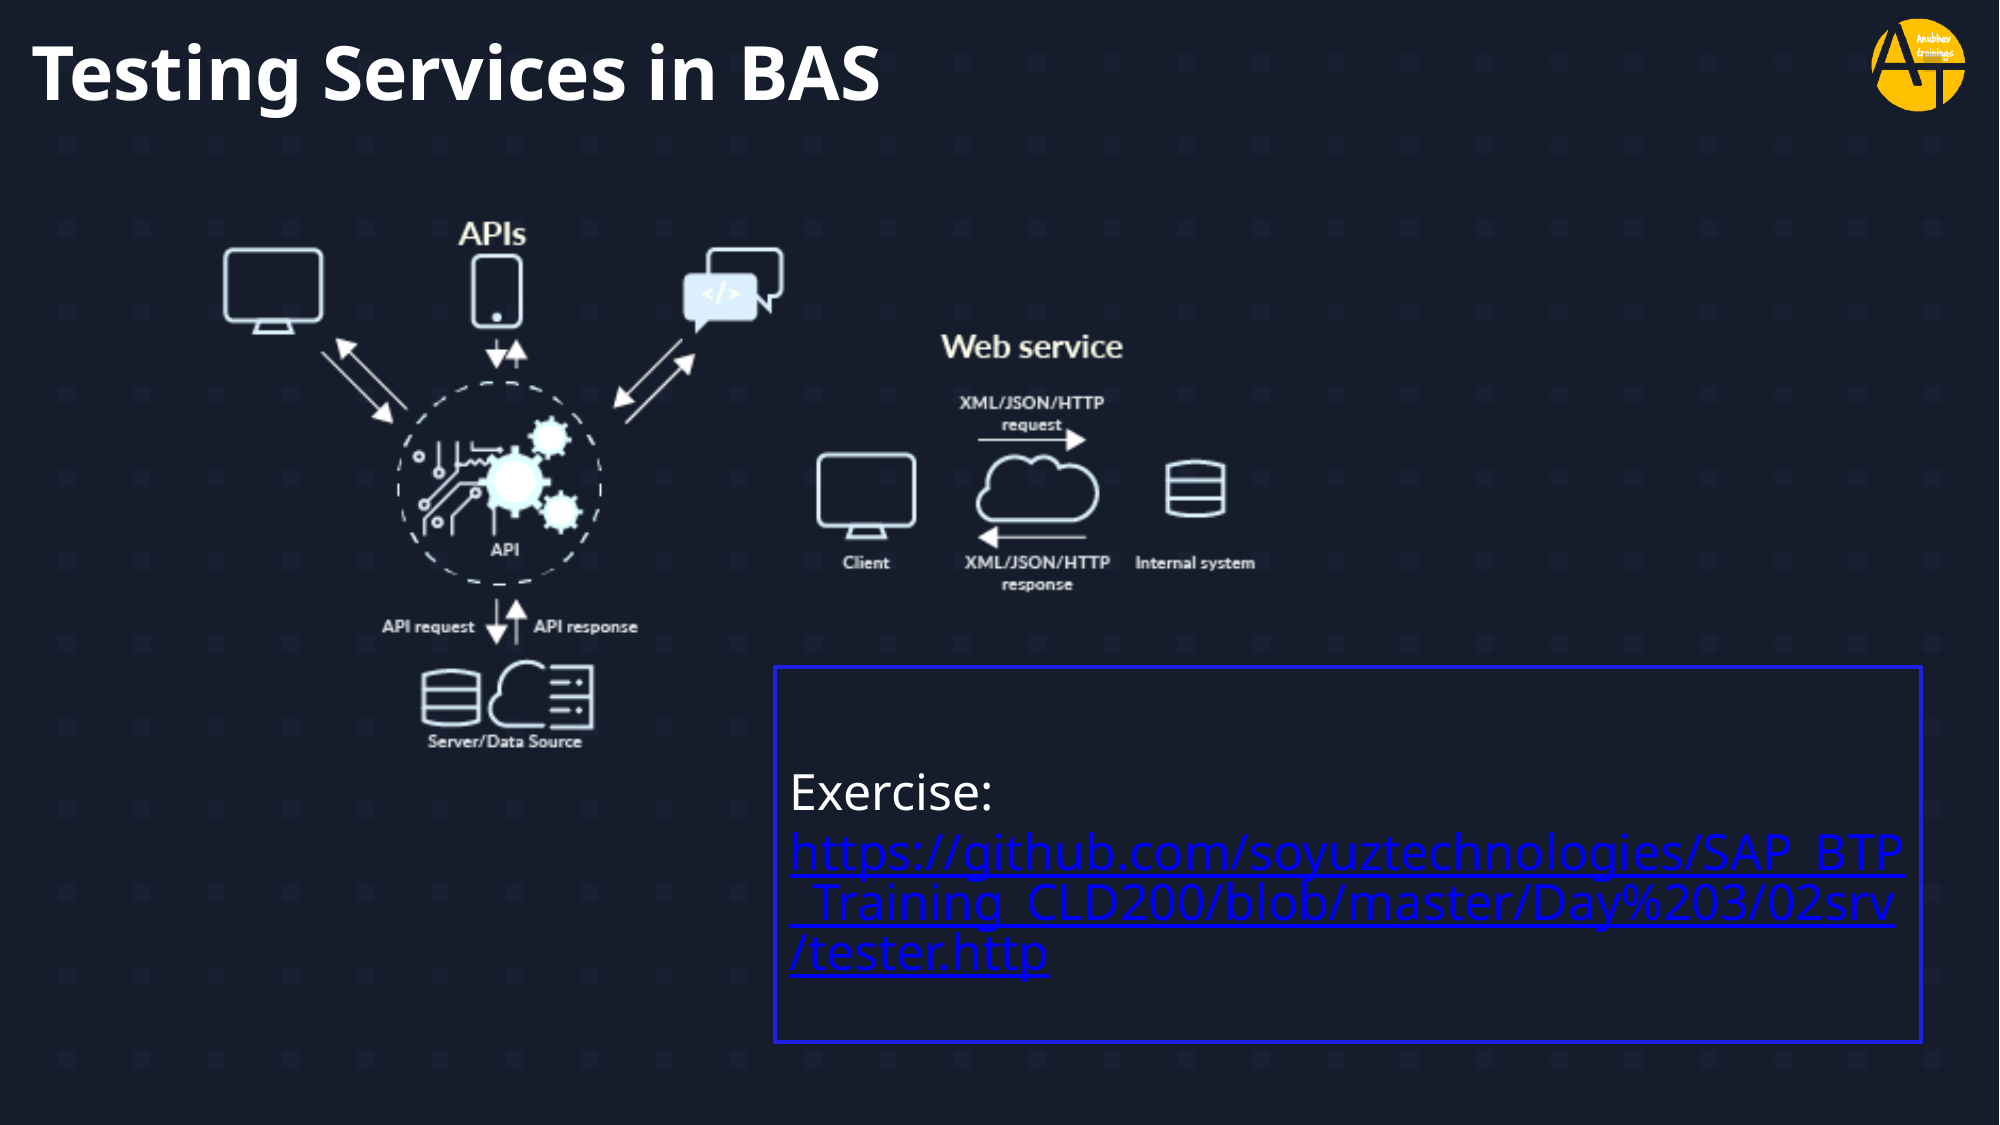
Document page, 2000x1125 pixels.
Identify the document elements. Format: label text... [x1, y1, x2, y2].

picture [1862, 12, 1970, 119]
text_box Exercise: https://github.com/soyuztechnologies/SAP_BTP_Training_CLD200/blob/master/Day%203/02srv/tester.http [773, 665, 1923, 1044]
title Testing Services in BAS [31, 12, 1831, 129]
picture [66, 184, 1368, 799]
